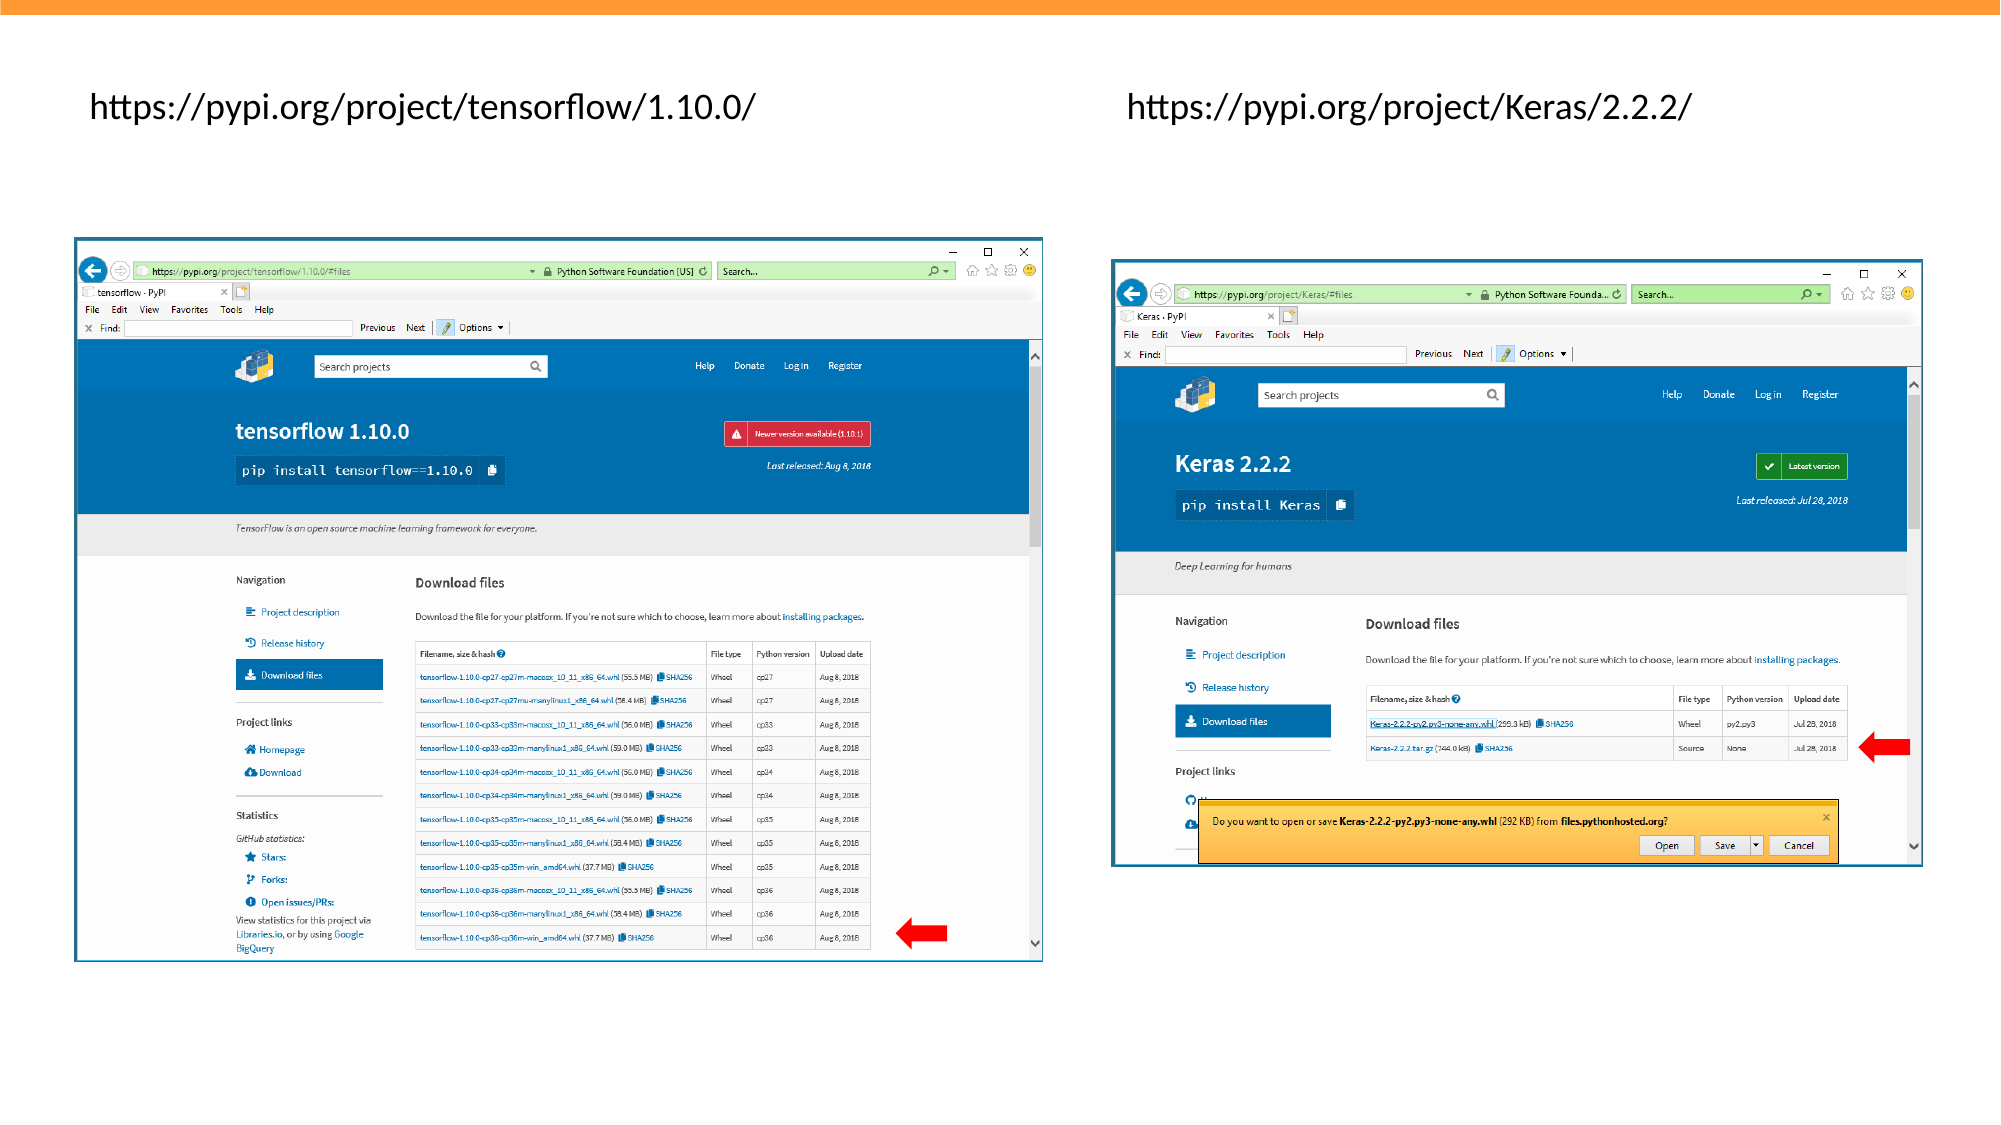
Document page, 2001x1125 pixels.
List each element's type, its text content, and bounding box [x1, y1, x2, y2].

text_box https://pypi.org/project/tensorflow/1.10.0/ [74, 74, 798, 135]
picture [74, 237, 1043, 962]
text_box https://pypi.org/project/Keras/2.2.2/ [1111, 74, 1836, 135]
picture [1111, 259, 1923, 867]
